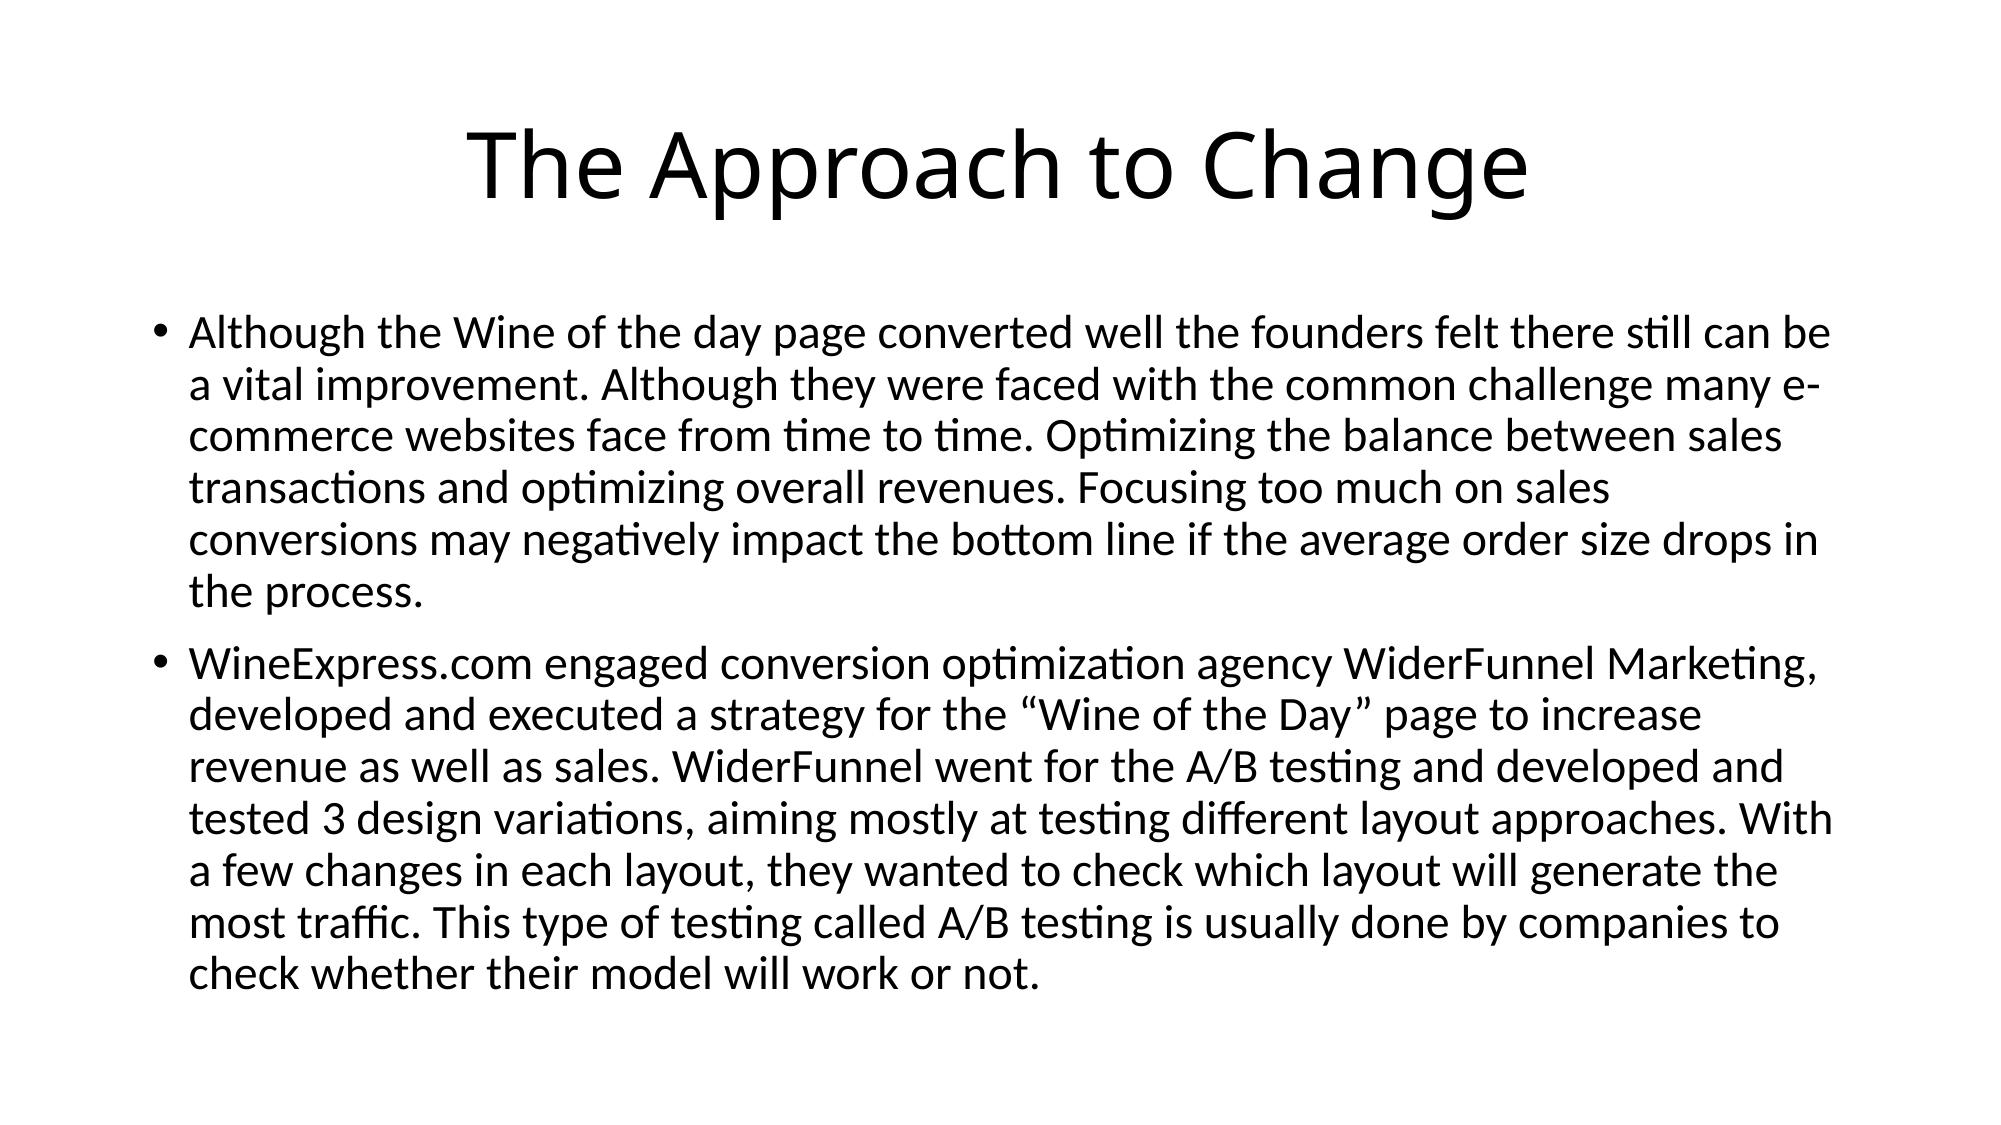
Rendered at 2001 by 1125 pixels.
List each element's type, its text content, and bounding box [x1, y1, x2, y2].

title The Approach to Change [137, 59, 1863, 278]
list Although the Wine of the day page converted well the founders felt there still can be a vital improvement. Although they were faced with the common challenge many e-commerce websites face from time to time. Optimizing the balance between sales transactions and optimizing overall revenues. Focusing too much on sales conversions may negatively impact the bottom line if the average order size drops in the process. WineExpress.com engaged conversion optimization agency WiderFunnel Marketing, developed and executed a strategy for the “Wine of the Day” page to increase revenue as well as sales. WiderFunnel went for the A/B testing and developed and tested 3 design variations, aiming mostly at testing different layout approaches. With a few changes in each layout, they wanted to check which layout will generate the most traffic. This type of testing called A/B testing is usually done by companies to check whether their model will work or not. [137, 299, 1863, 1014]
